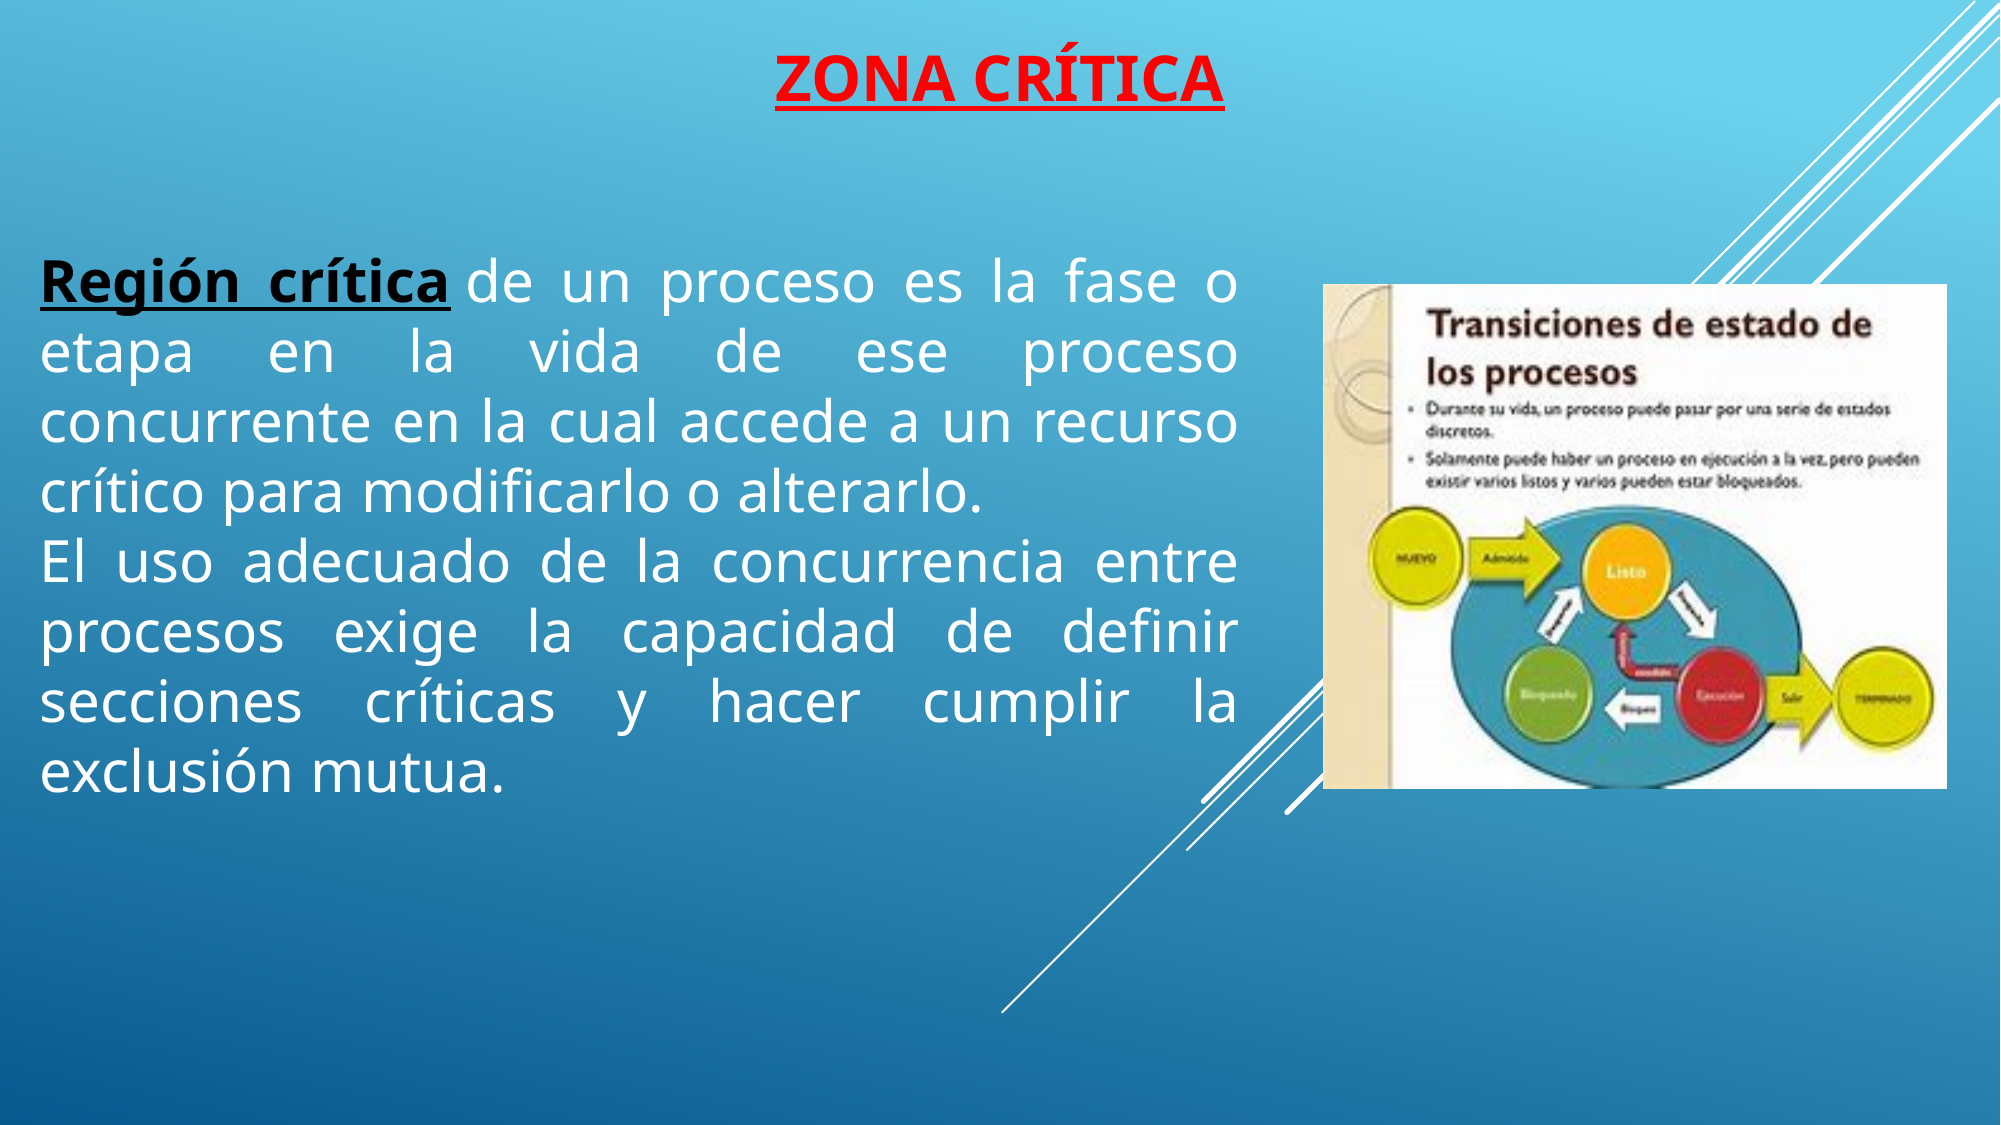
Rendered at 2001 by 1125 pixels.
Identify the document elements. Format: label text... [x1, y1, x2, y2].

title Zona Crítica [745, 30, 1255, 198]
picture [1323, 284, 1947, 790]
text_box Región crítica de un proceso es la fase o etapa en la vida de ese proceso concurrente en la cual accede a un recurso crítico para modificarlo o alterarlo. El uso adecuado de la concurrencia entre procesos exige la capacidad de definir secciones críticas y hacer cumplir la exclusión mutua. [25, 236, 1255, 812]
